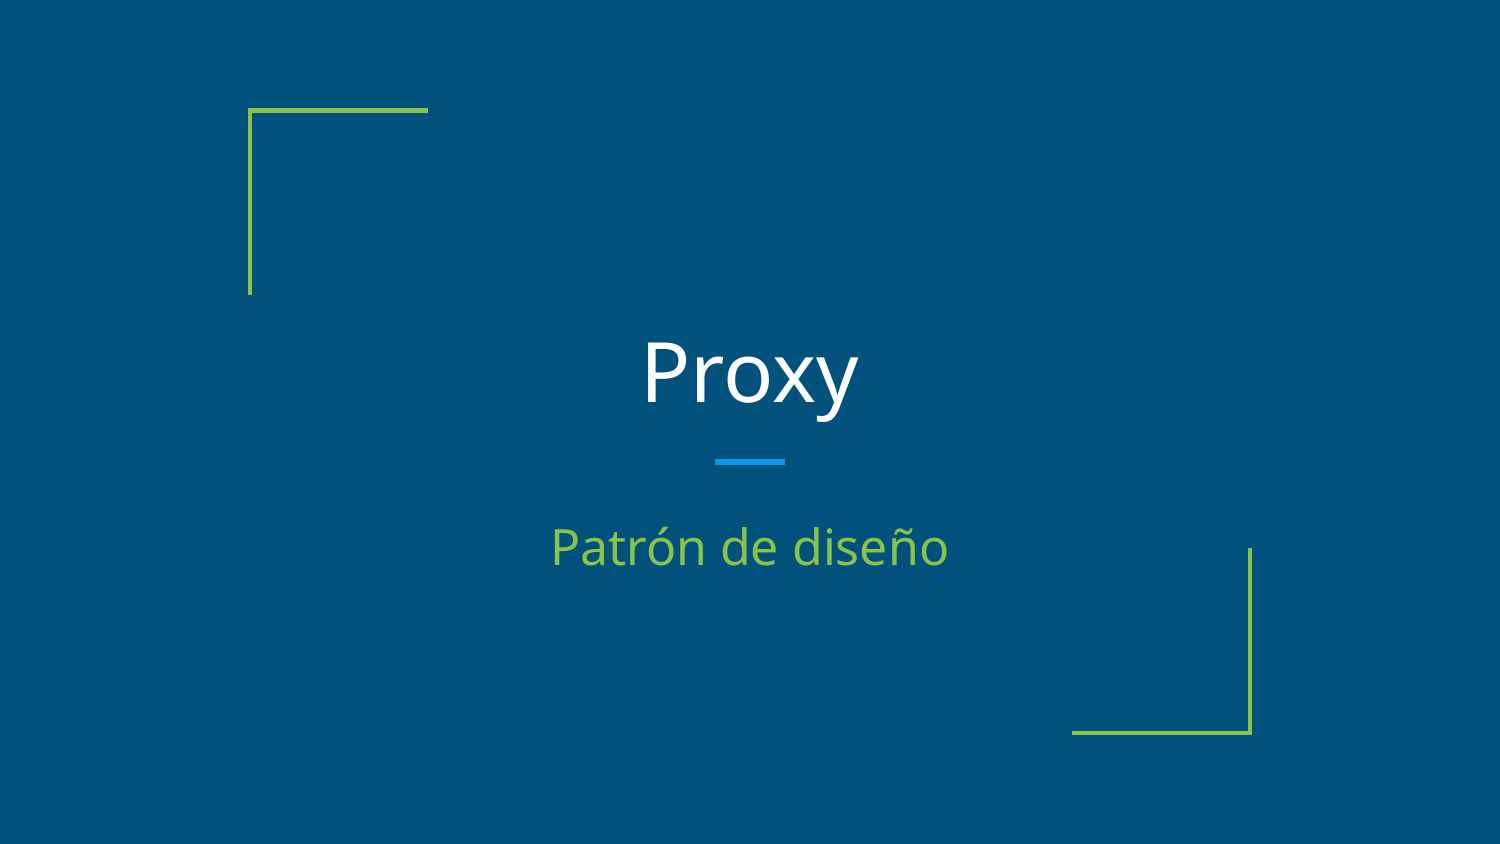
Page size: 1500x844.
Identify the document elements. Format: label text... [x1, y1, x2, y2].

title Proxy [275, 195, 1225, 435]
subtitle Patrón de diseño [275, 500, 1225, 650]
